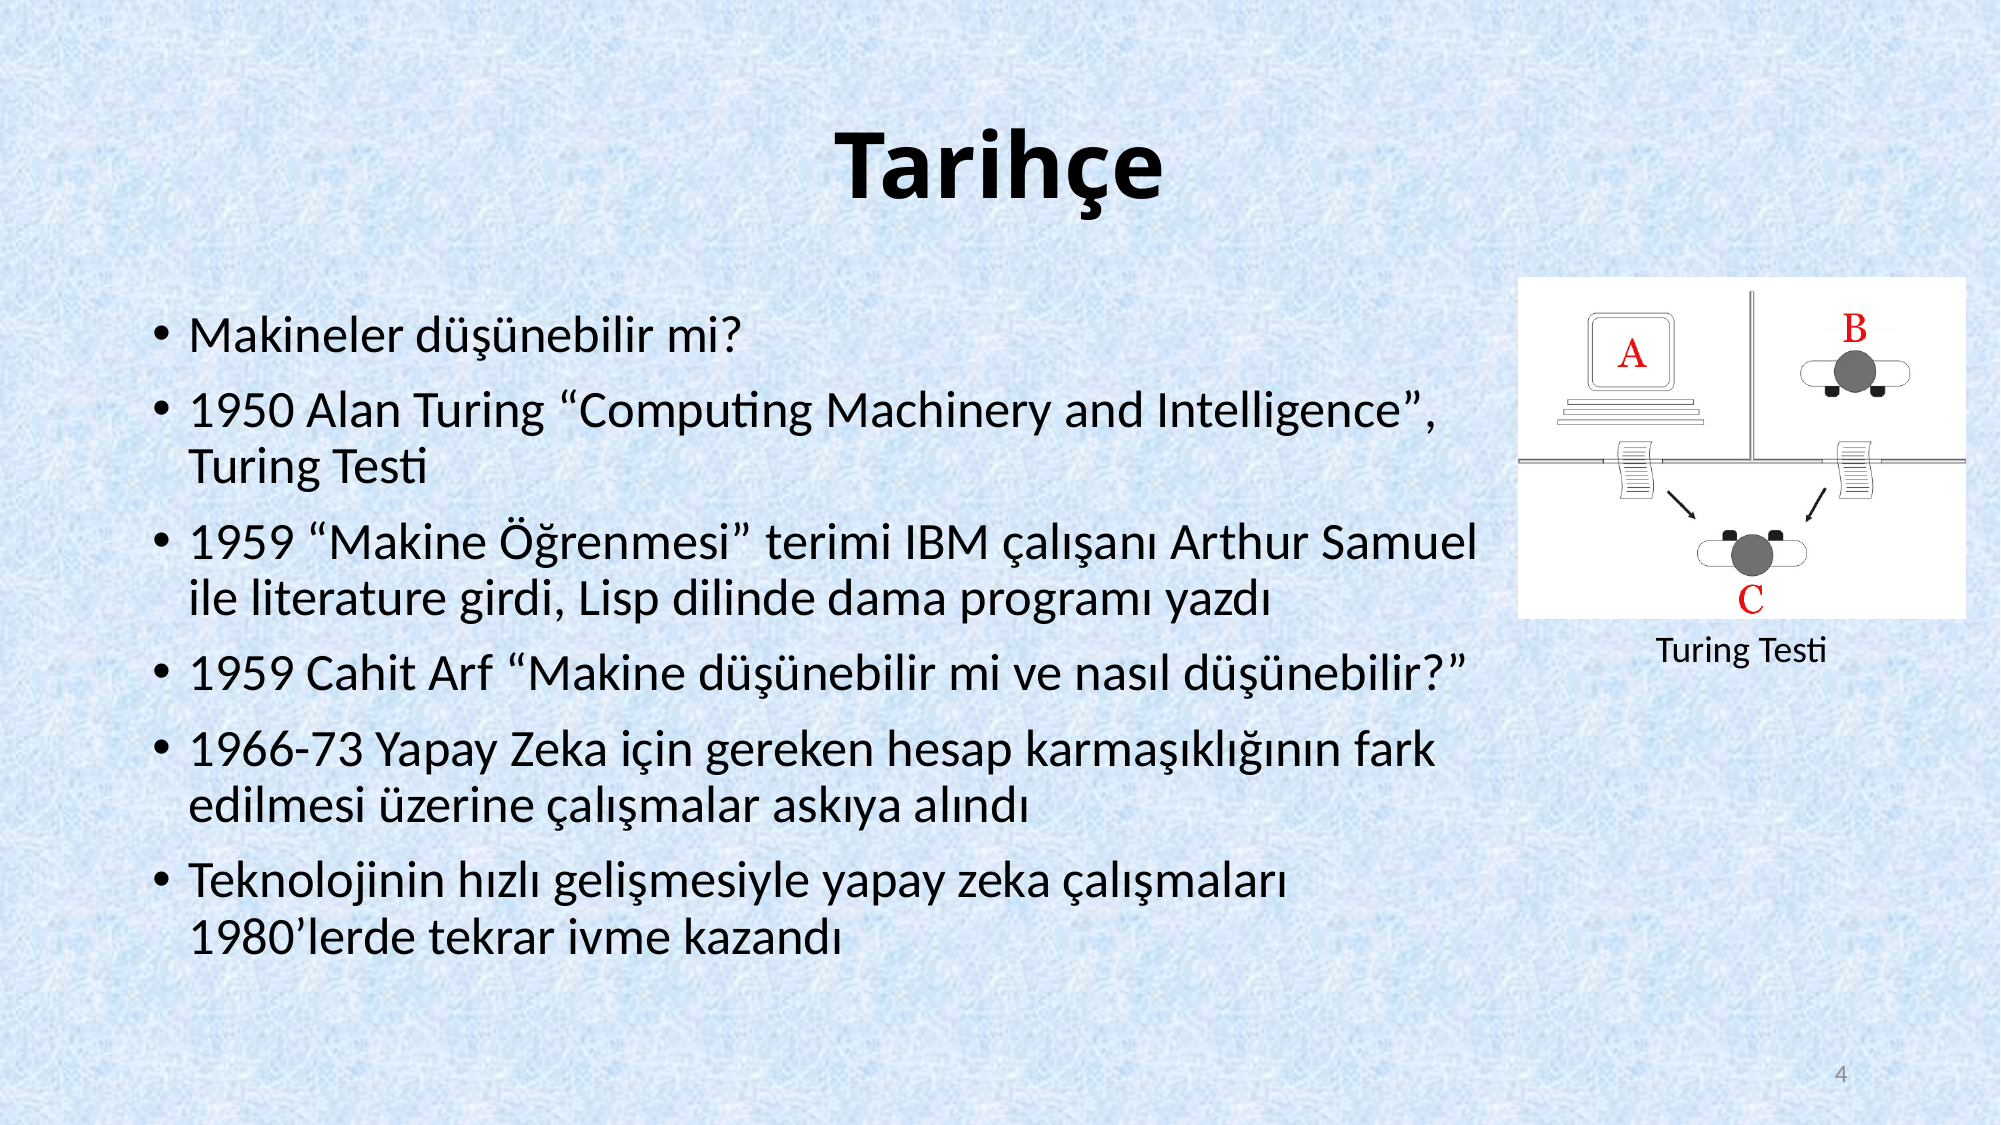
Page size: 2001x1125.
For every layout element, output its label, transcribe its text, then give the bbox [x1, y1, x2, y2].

title Tarihçe [137, 59, 1863, 278]
picture [0, 0, 2001, 1125]
slide_number 4 [1412, 1042, 1863, 1103]
list Makineler düşünebilir mi? 1950 Alan Turing “Computing Machinery and Intelligence”, Turing Testi 1959 “Makine Öğrenmesi” terimi IBM çalışanı Arthur Samuel ile literature girdi, Lisp dilinde dama programı yazdı 1959 Cahit Arf “Makine düşünebilir mi ve nasıl düşünebilir?” 1966-73 Yapay Zeka için gereken hesap karmaşıklığının fark edilmesi üzerine çalışmalar askıya alındı Teknolojinin hızlı gelişmesiyle yapay zeka çalışmaları 1980’lerde tekrar ivme kazandı [137, 299, 1508, 1014]
text_box Turing Testi [1640, 619, 1843, 677]
